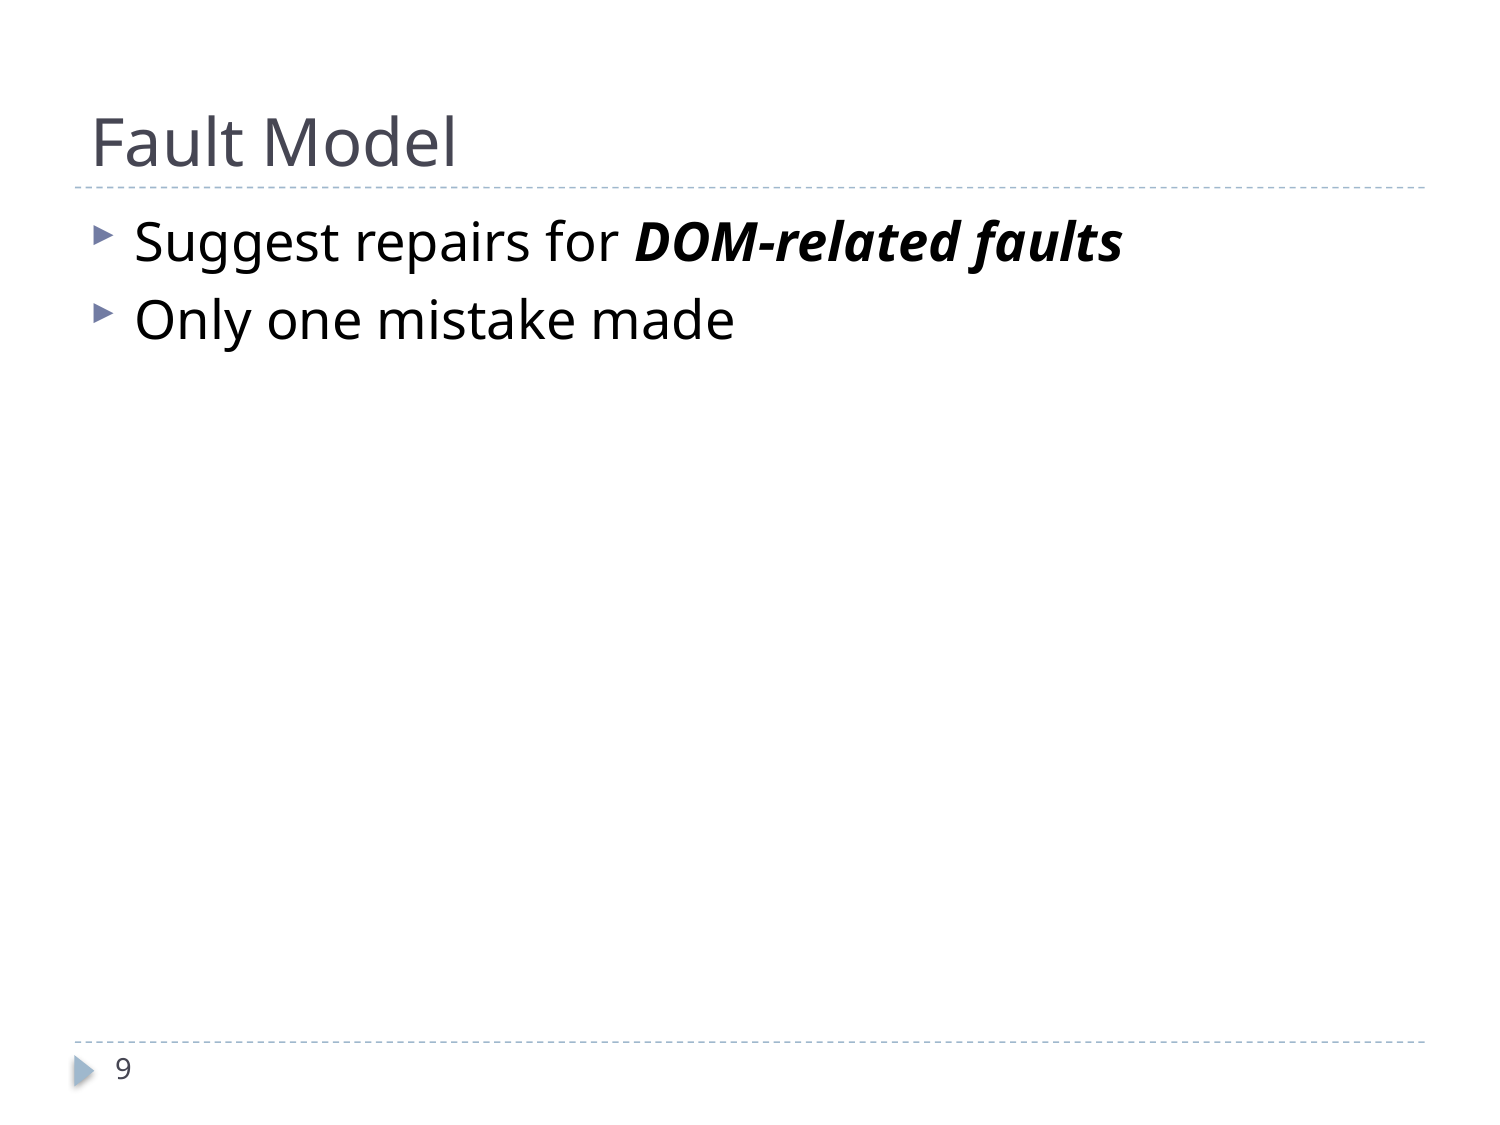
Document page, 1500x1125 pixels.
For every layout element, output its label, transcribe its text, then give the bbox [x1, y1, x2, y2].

title Fault Model [74, 24, 1426, 188]
list Suggest repairs for DOM-related faults Only one mistake made [74, 199, 1426, 1011]
slide_number 9 [100, 1042, 426, 1103]
